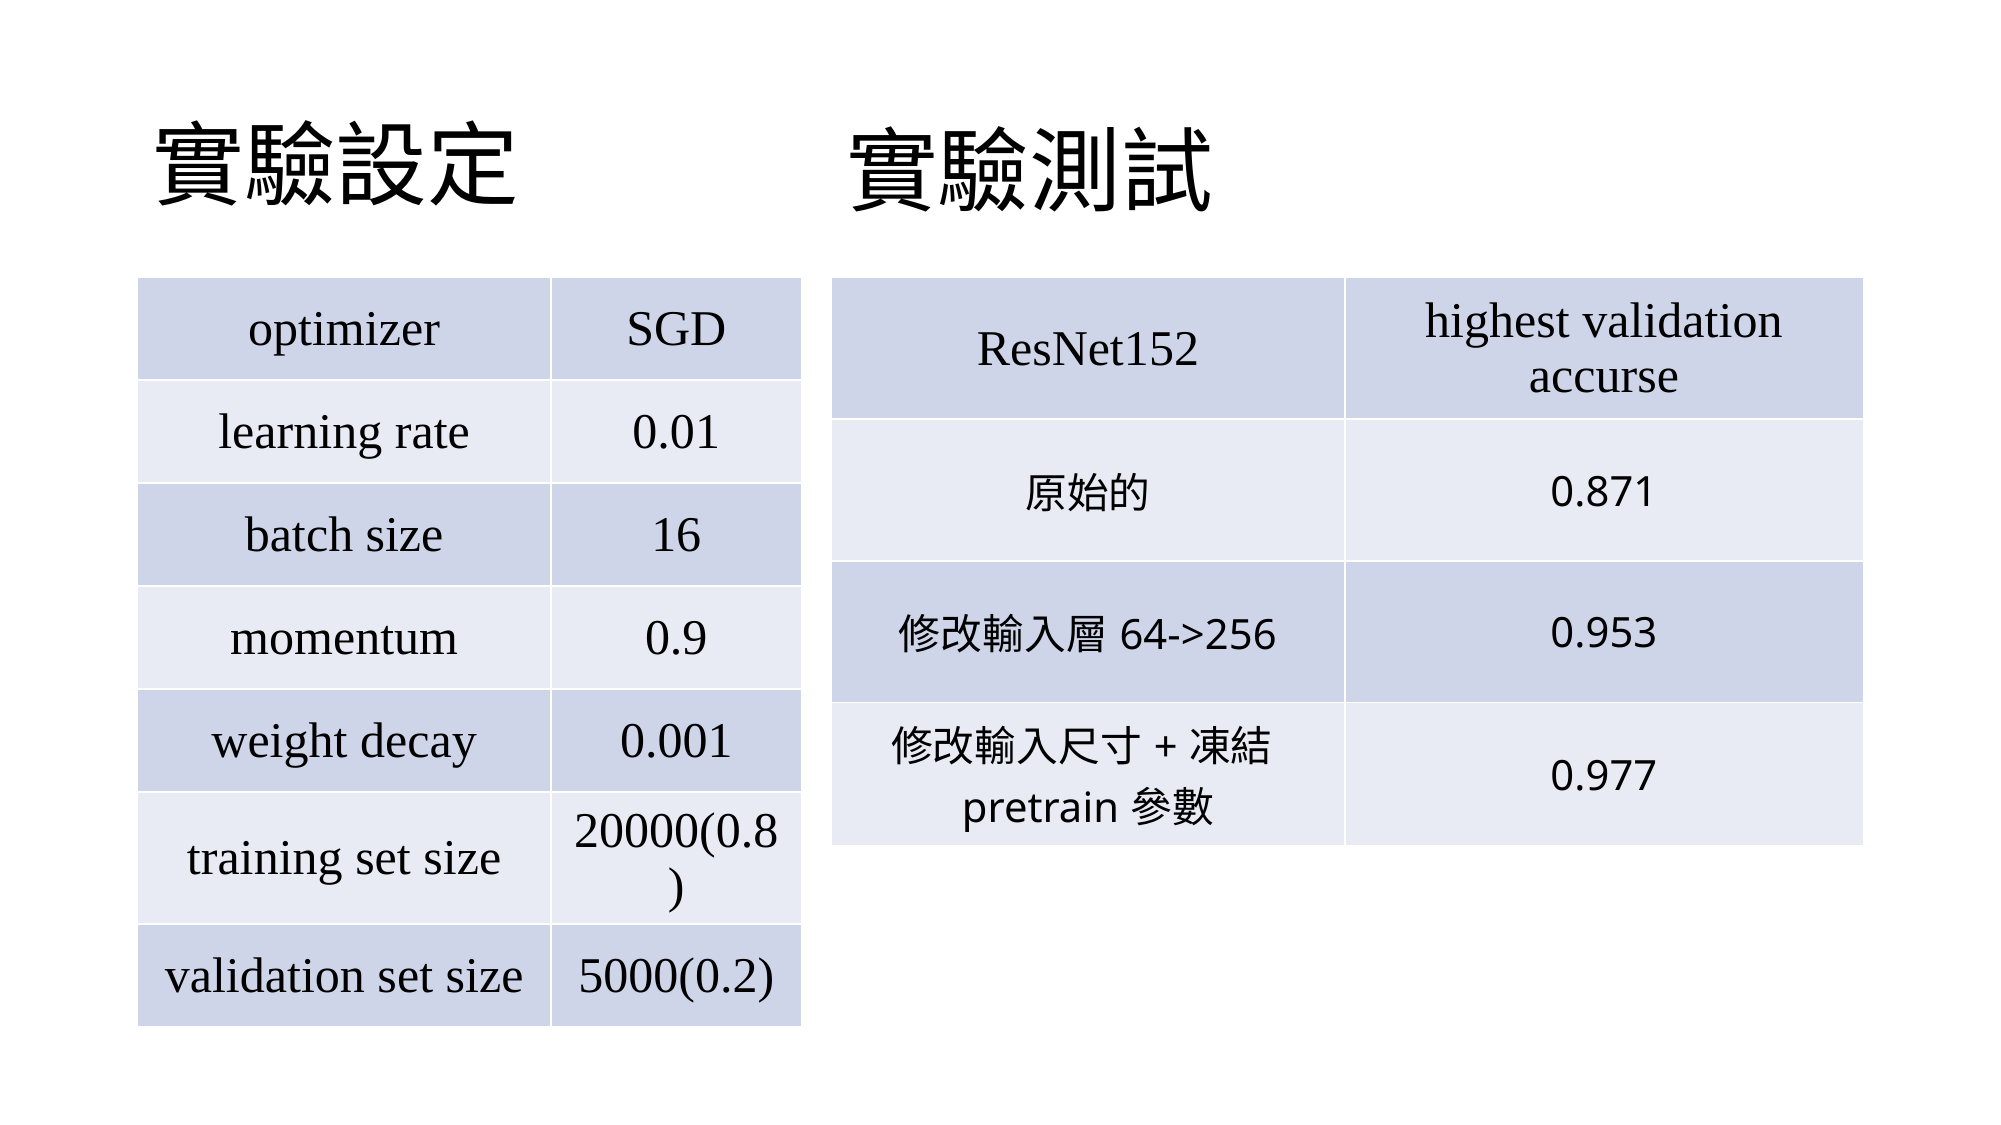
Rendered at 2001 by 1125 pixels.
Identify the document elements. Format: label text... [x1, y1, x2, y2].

table_cell weight decay [138, 690, 550, 791]
table_cell 修改輸入層64->256 [832, 562, 1344, 702]
table_header optimizer [138, 278, 550, 379]
table_cell 修改輸入尺寸+凍結pretrain參數 [832, 703, 1344, 845]
table_header highest validation accurse [1346, 278, 1863, 418]
table_cell 5000(0.2) [552, 925, 801, 1026]
table_cell training set size [138, 793, 550, 923]
table_header ResNet152 [832, 278, 1344, 418]
table_cell validation set size [138, 925, 550, 1026]
table_cell 0.871 [1346, 420, 1863, 560]
table_cell 0.977 [1346, 703, 1863, 845]
title 實驗設定 [137, 59, 547, 276]
table_cell 0.953 [1346, 562, 1863, 702]
table_cell 原始的 [832, 420, 1344, 560]
table_cell 0.001 [552, 690, 801, 791]
table_cell momentum [138, 587, 550, 688]
table_header SGD [552, 278, 801, 379]
table_cell 16 [552, 484, 801, 585]
table_cell learning rate [138, 381, 550, 482]
table_cell 0.9 [552, 587, 801, 688]
table_cell 20000(0.8) [552, 793, 801, 923]
table_cell batch size [138, 484, 550, 585]
table_cell 0.01 [552, 381, 801, 482]
text_box 實驗測試 [831, 59, 1241, 278]
